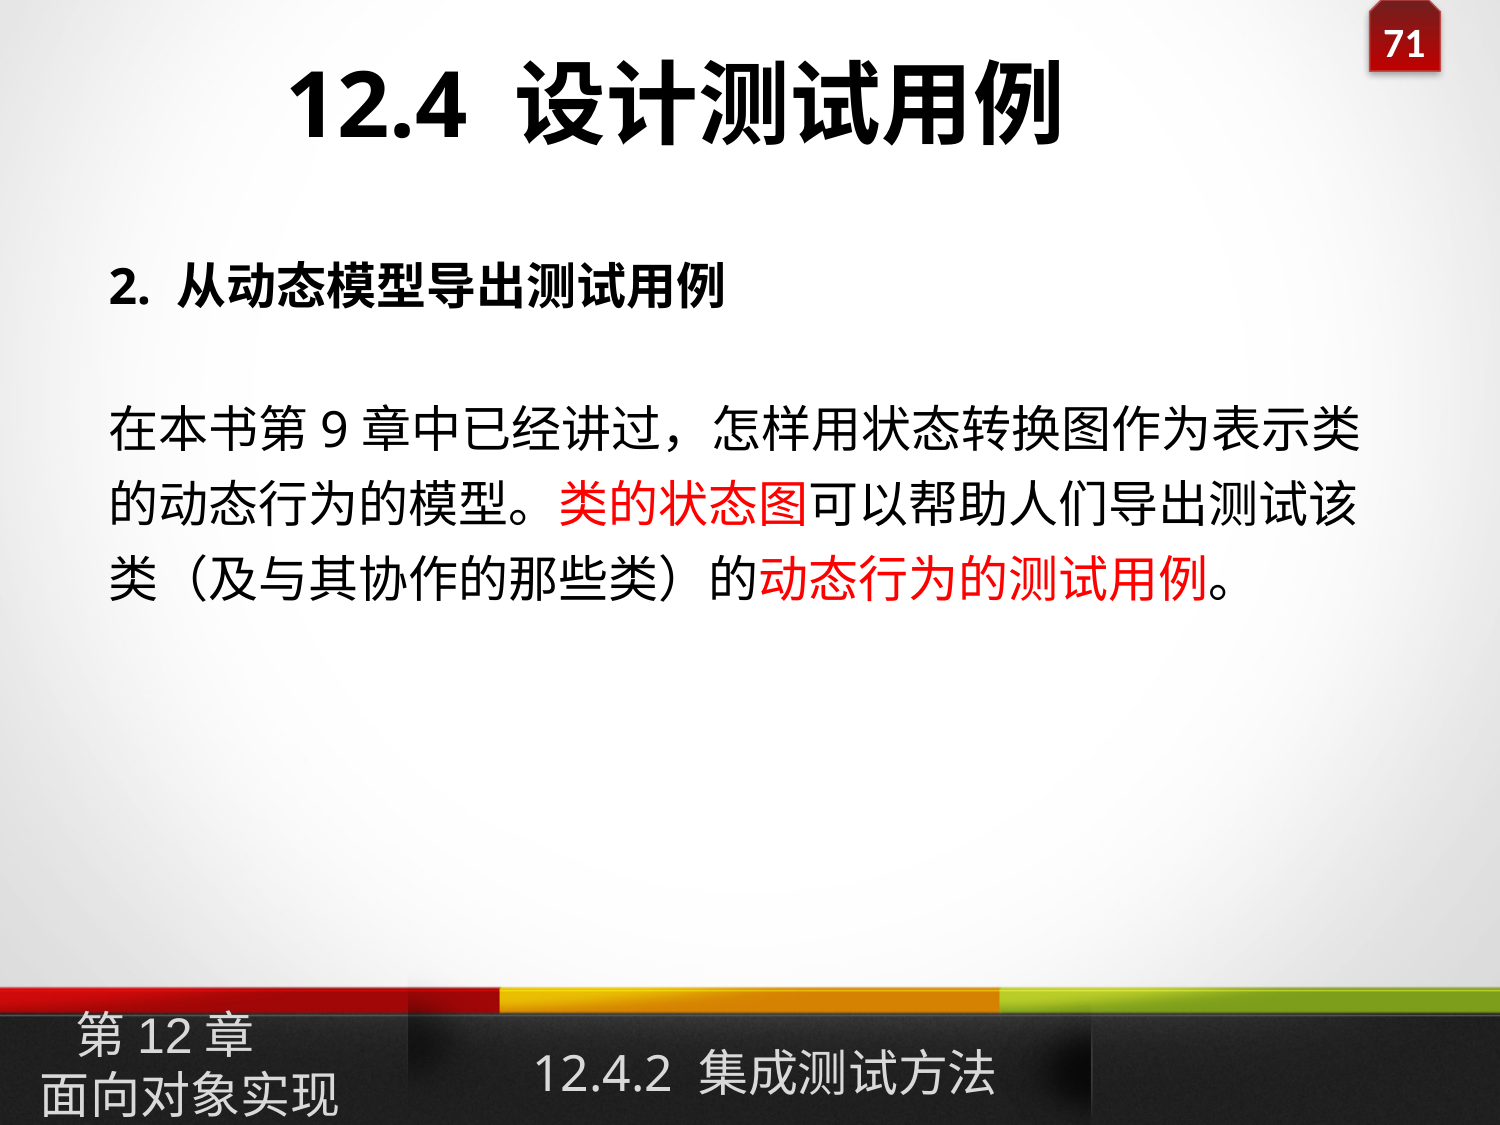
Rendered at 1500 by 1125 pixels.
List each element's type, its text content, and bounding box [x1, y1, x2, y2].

text_box 2. 从动态模型导出测试用例 [93, 246, 919, 322]
text_box 12.4.2 集成测试方法 [458, 1032, 1073, 1111]
text_box 在本书第9章中已经讲过，怎样用状态转换图作为表示类的动态行为的模型。类的状态图可以帮助人们导出测试该类（及与其协作的那些类）的动态行为的测试用例。 [93, 374, 1376, 615]
picture [0, 0, 1500, 1125]
title 12.4 设计测试用例 [0, 6, 1351, 195]
